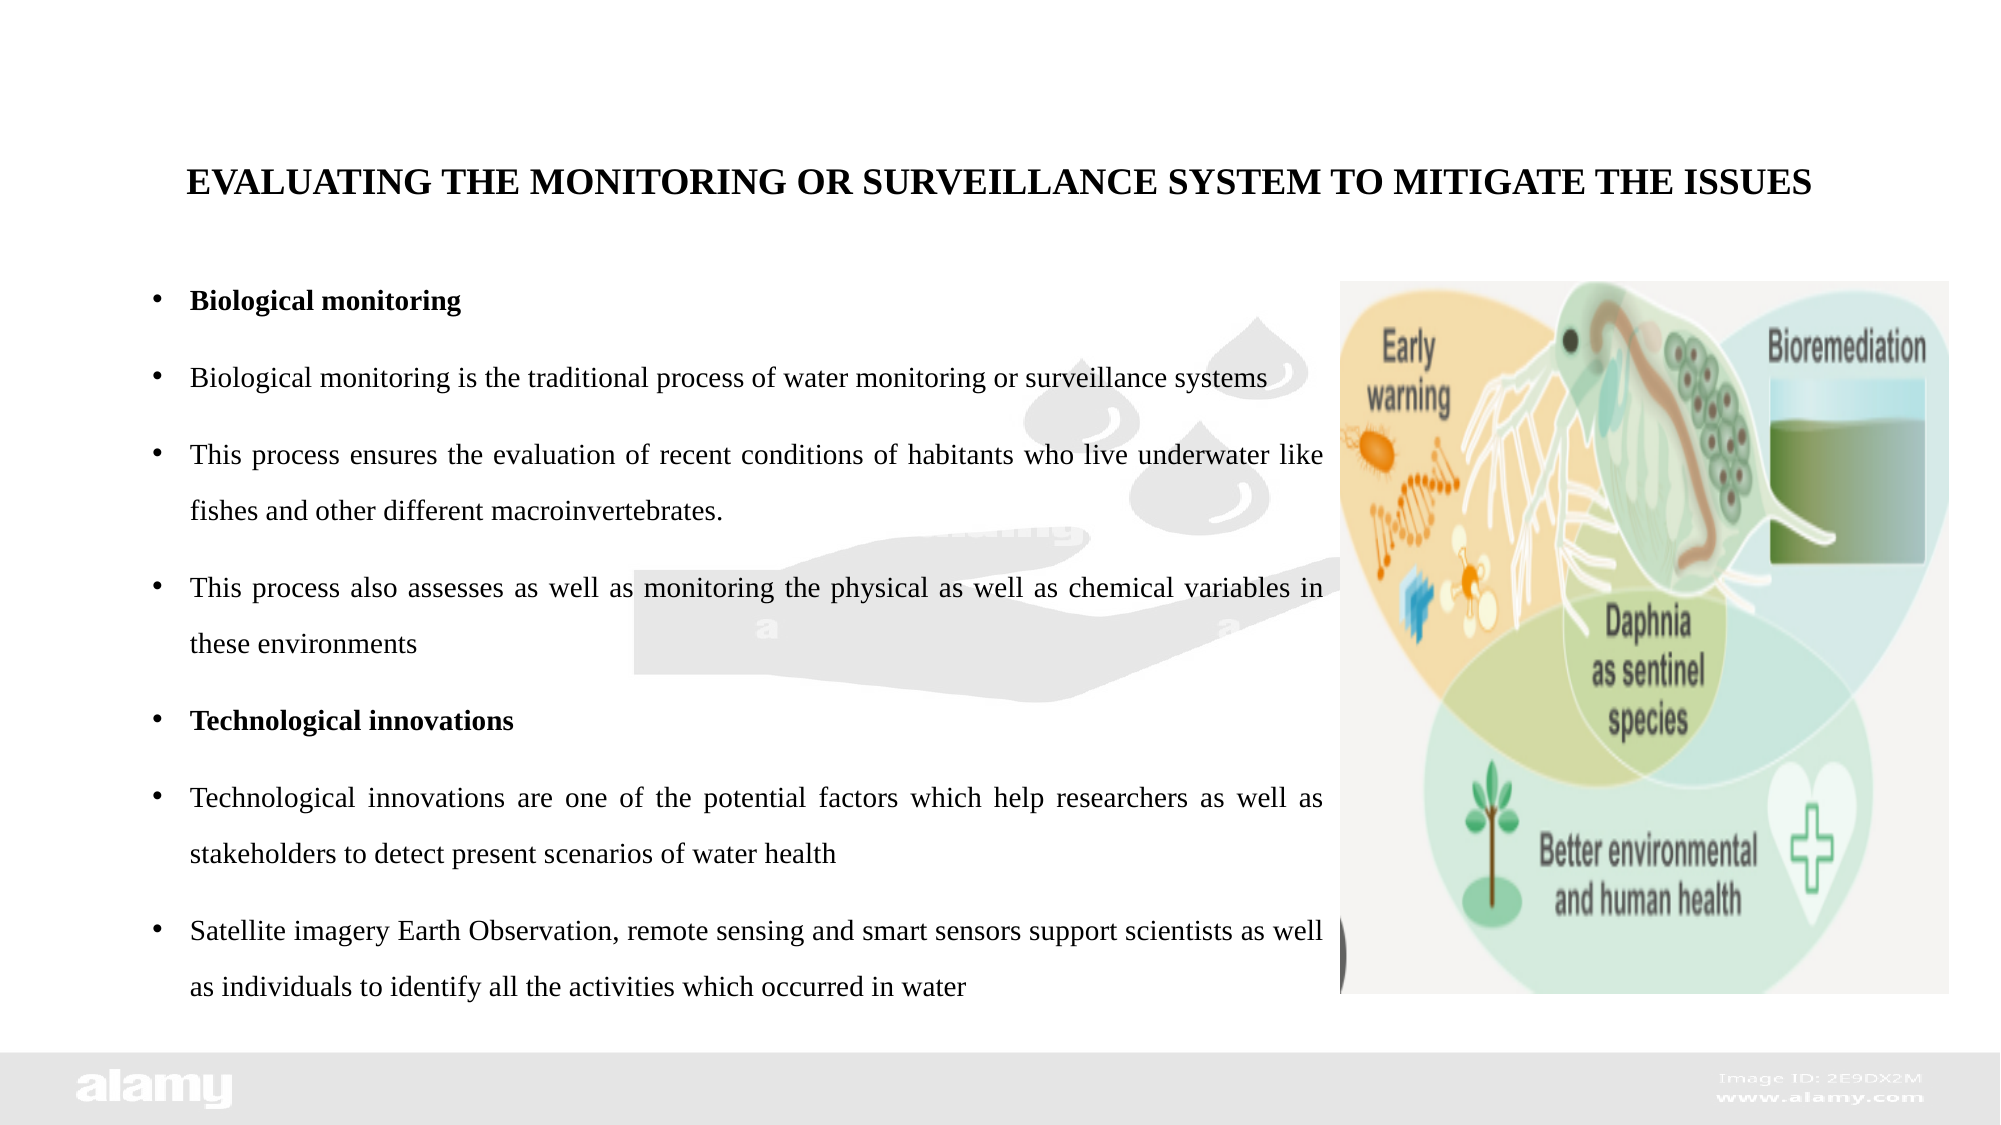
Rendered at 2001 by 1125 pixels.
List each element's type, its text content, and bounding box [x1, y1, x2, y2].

picture [1340, 281, 1949, 994]
title EVALUATING THE MONITORING OR SURVEILLANCE SYSTEM TO MITIGATE THE ISSUES [137, 59, 1863, 278]
list Biological monitoring Biological monitoring is the traditional process of water monitoring or surveillance systems This process ensures the evaluation of recent conditions of habitants who live underwater like fishes and other different macroinvertebrates. This process also assesses as well as monitoring the physical as well as chemical variables in these environments Technological innovations Technological innovations are one of the potential factors which help researchers as well as stakeholders to detect present scenarios of water health Satellite imagery Earth Observation, remote sensing and smart sensors support scientists as well as individuals to identify all the activities which occurred in water [137, 252, 1341, 1014]
